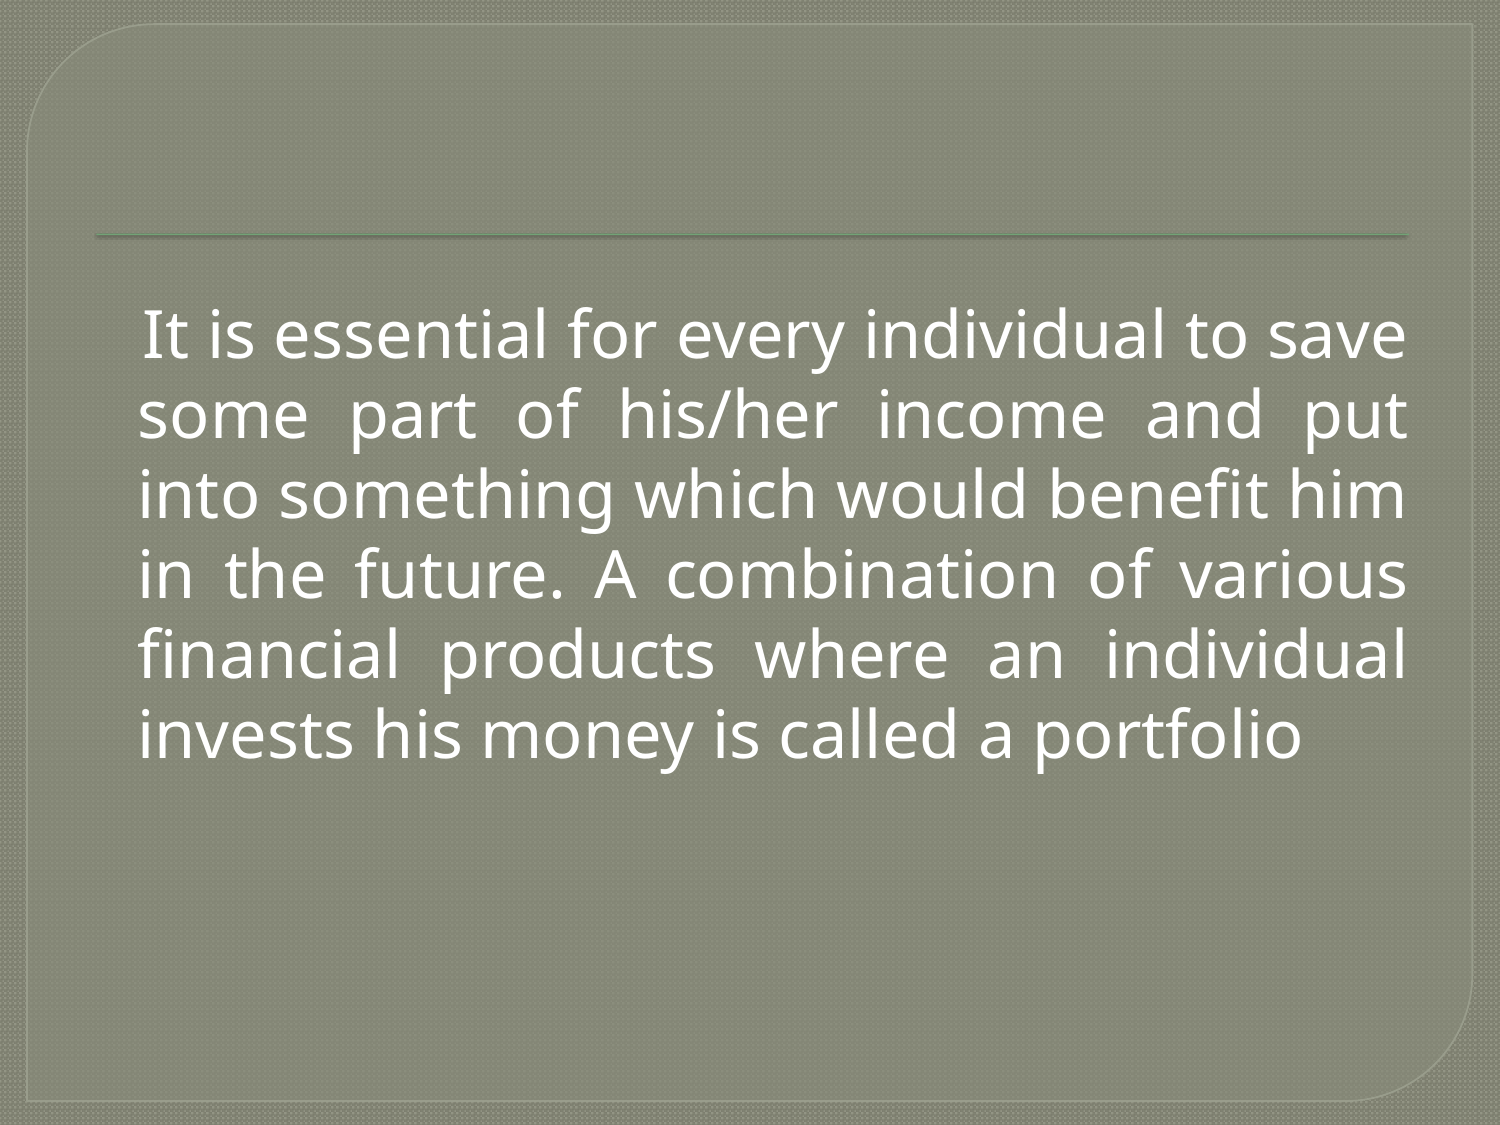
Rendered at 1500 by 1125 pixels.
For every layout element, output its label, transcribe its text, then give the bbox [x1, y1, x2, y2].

list It is essential for every individual to save some part of his/her income and put into something which would benefit him in the future. A combination of various financial products where an individual invests his money is called a portfolio [75, 125, 1425, 1013]
